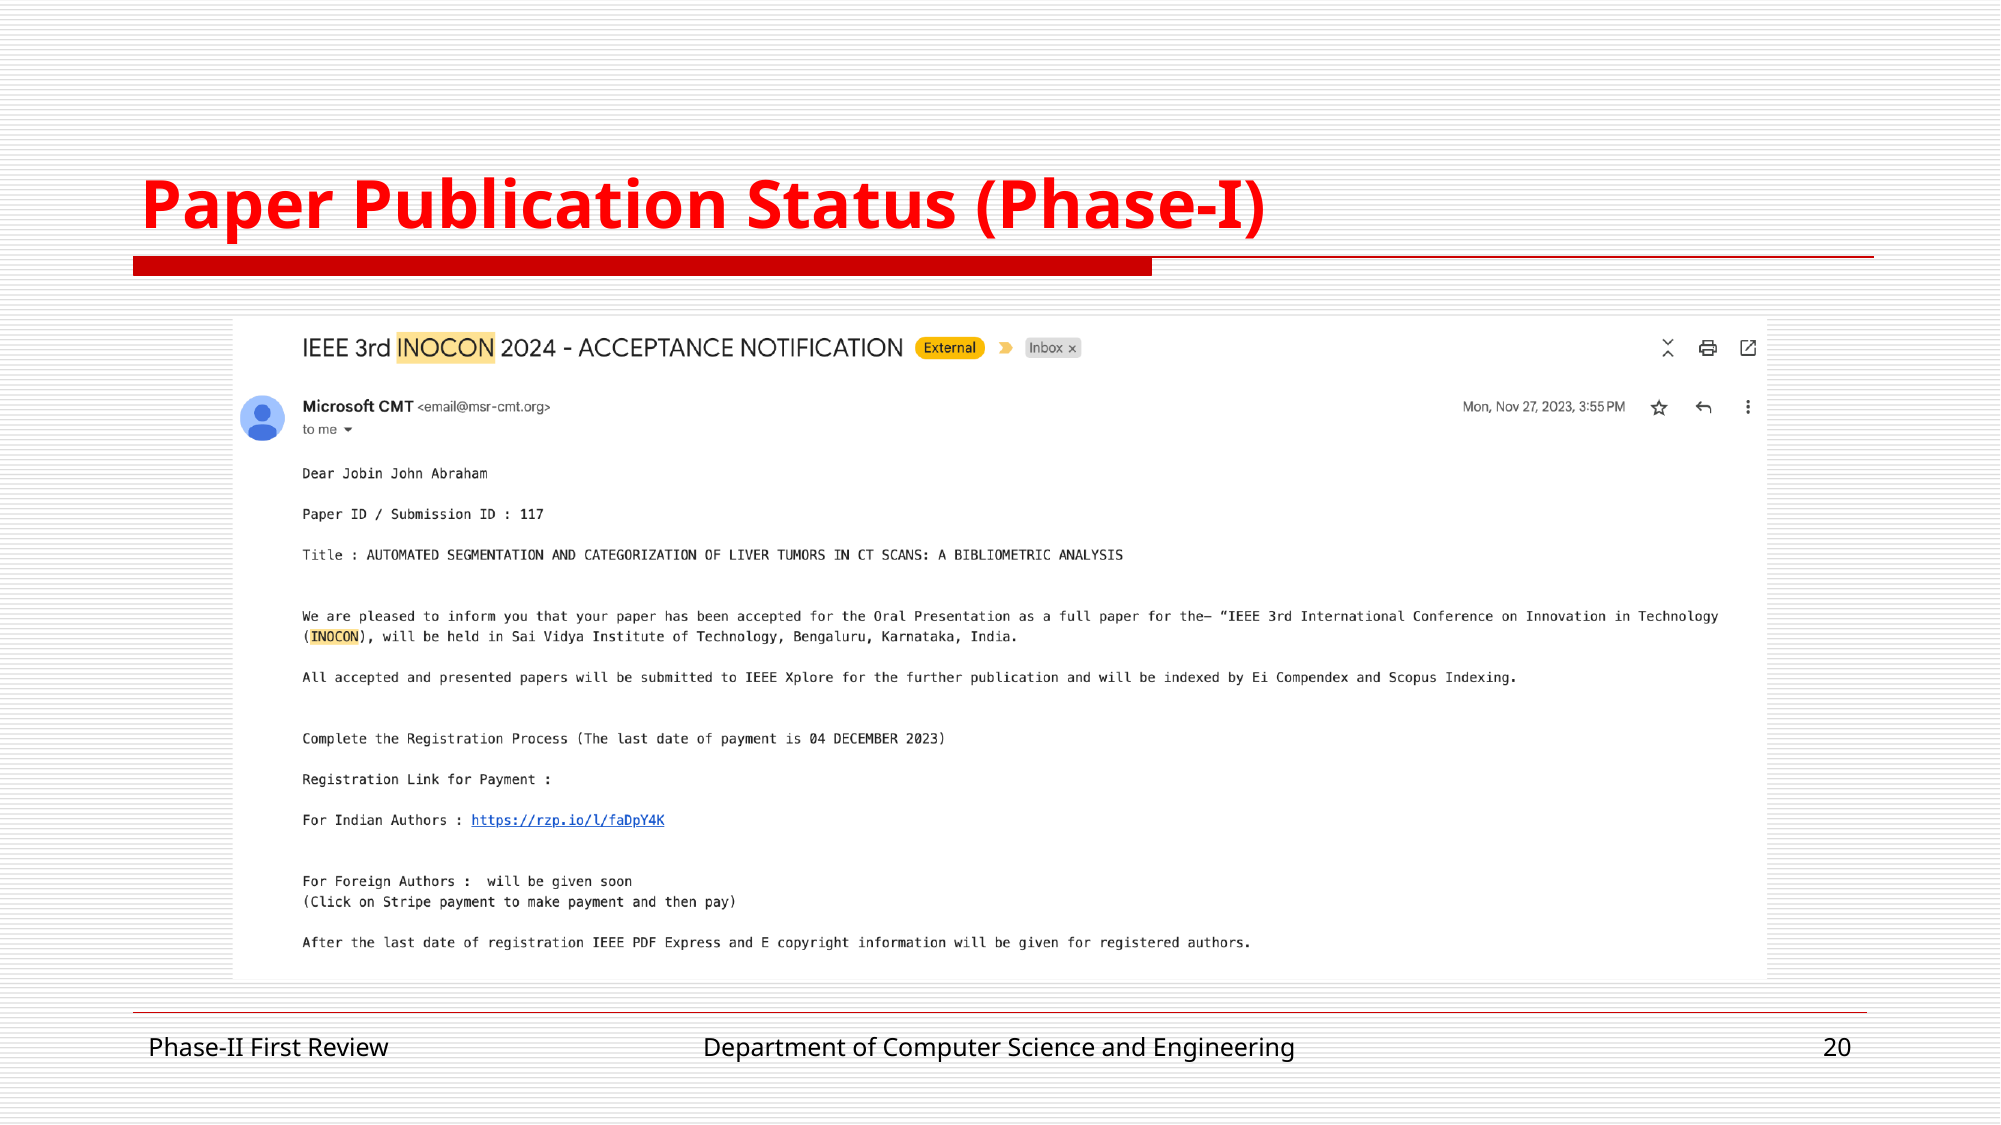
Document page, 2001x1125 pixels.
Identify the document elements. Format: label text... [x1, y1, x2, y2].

title Paper Publication Status (Phase-I) [125, 50, 1903, 250]
picture [0, 0, 2001, 1125]
slide_number Phase-II First Review [133, 1024, 567, 1103]
slide_number ‹#› [1433, 1024, 1867, 1103]
footer Department of Computer Science and Engineering [683, 1024, 1317, 1103]
